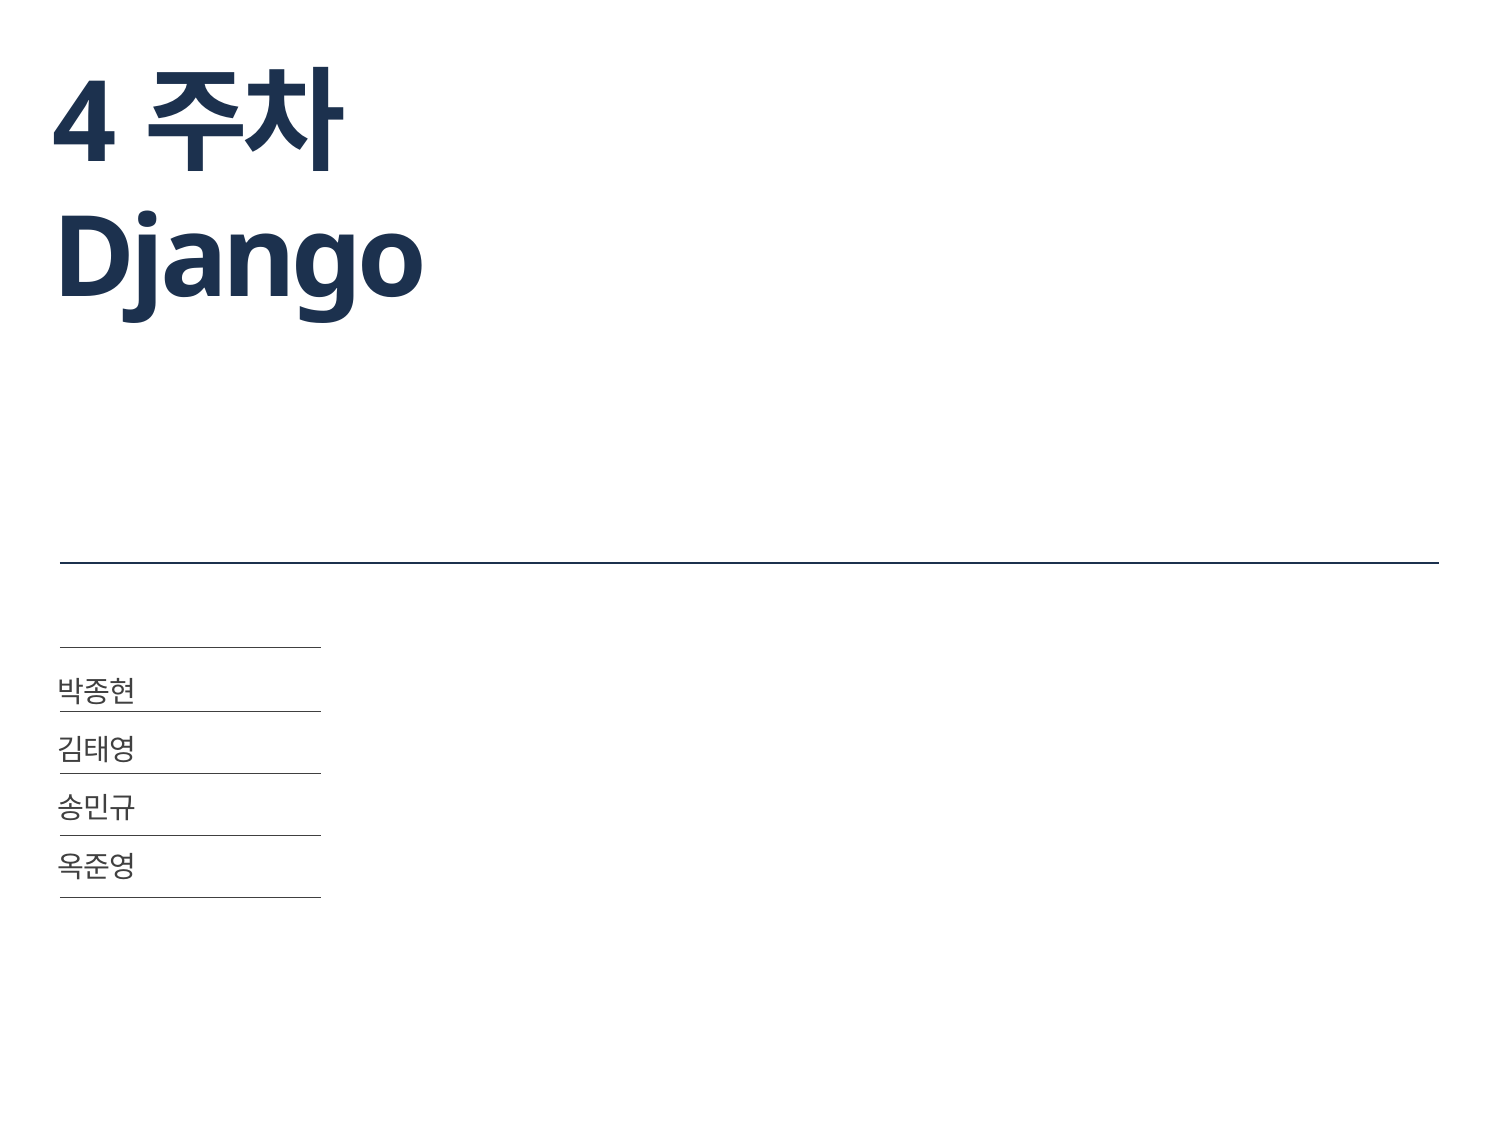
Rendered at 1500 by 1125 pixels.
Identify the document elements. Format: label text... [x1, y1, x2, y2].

title 4주차 Django [37, 41, 1313, 365]
subtitle 박종현 김태영 송민규 옥준영 [42, 647, 398, 936]
